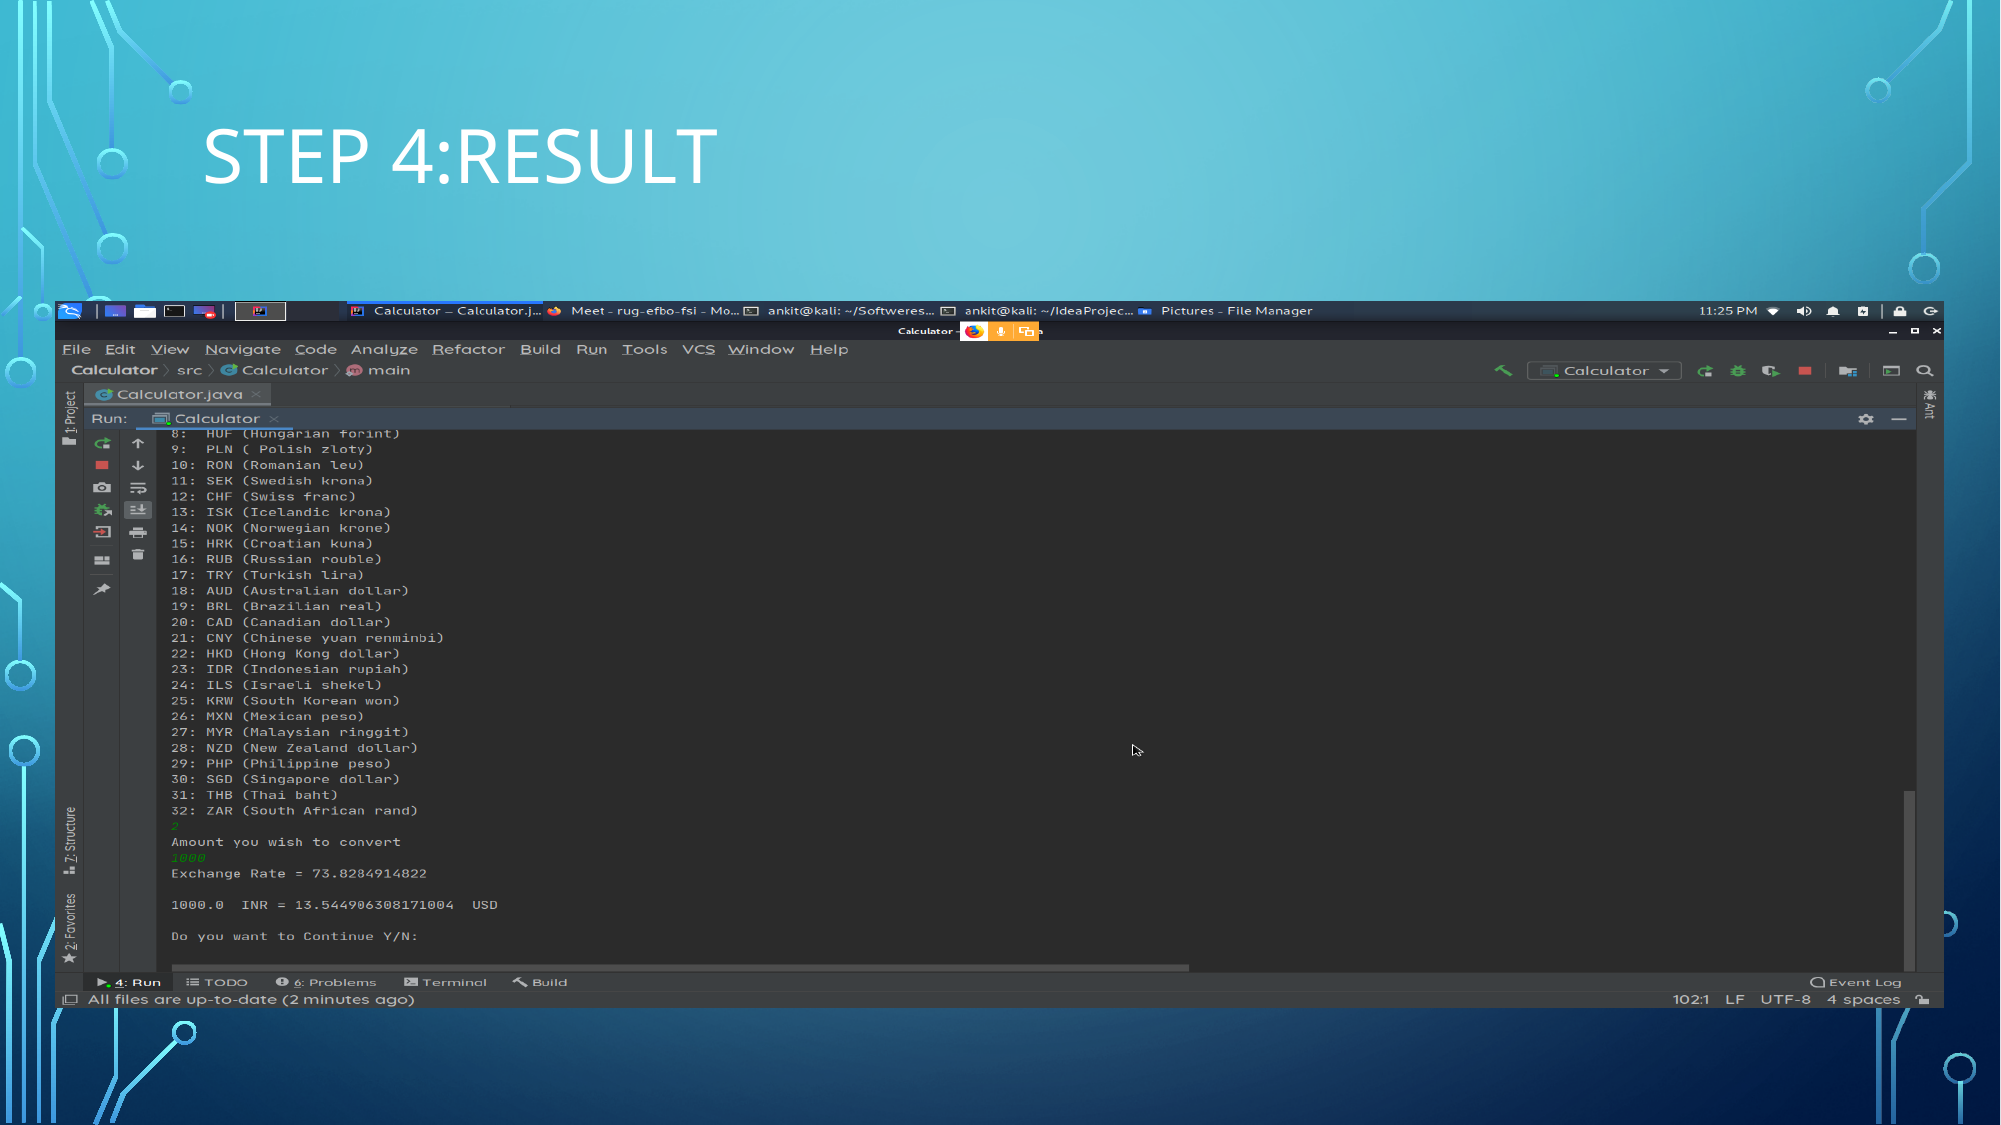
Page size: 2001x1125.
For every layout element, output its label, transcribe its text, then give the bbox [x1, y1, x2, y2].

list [55, 301, 1944, 1008]
title STEP 4:RESULT [187, 101, 1813, 217]
